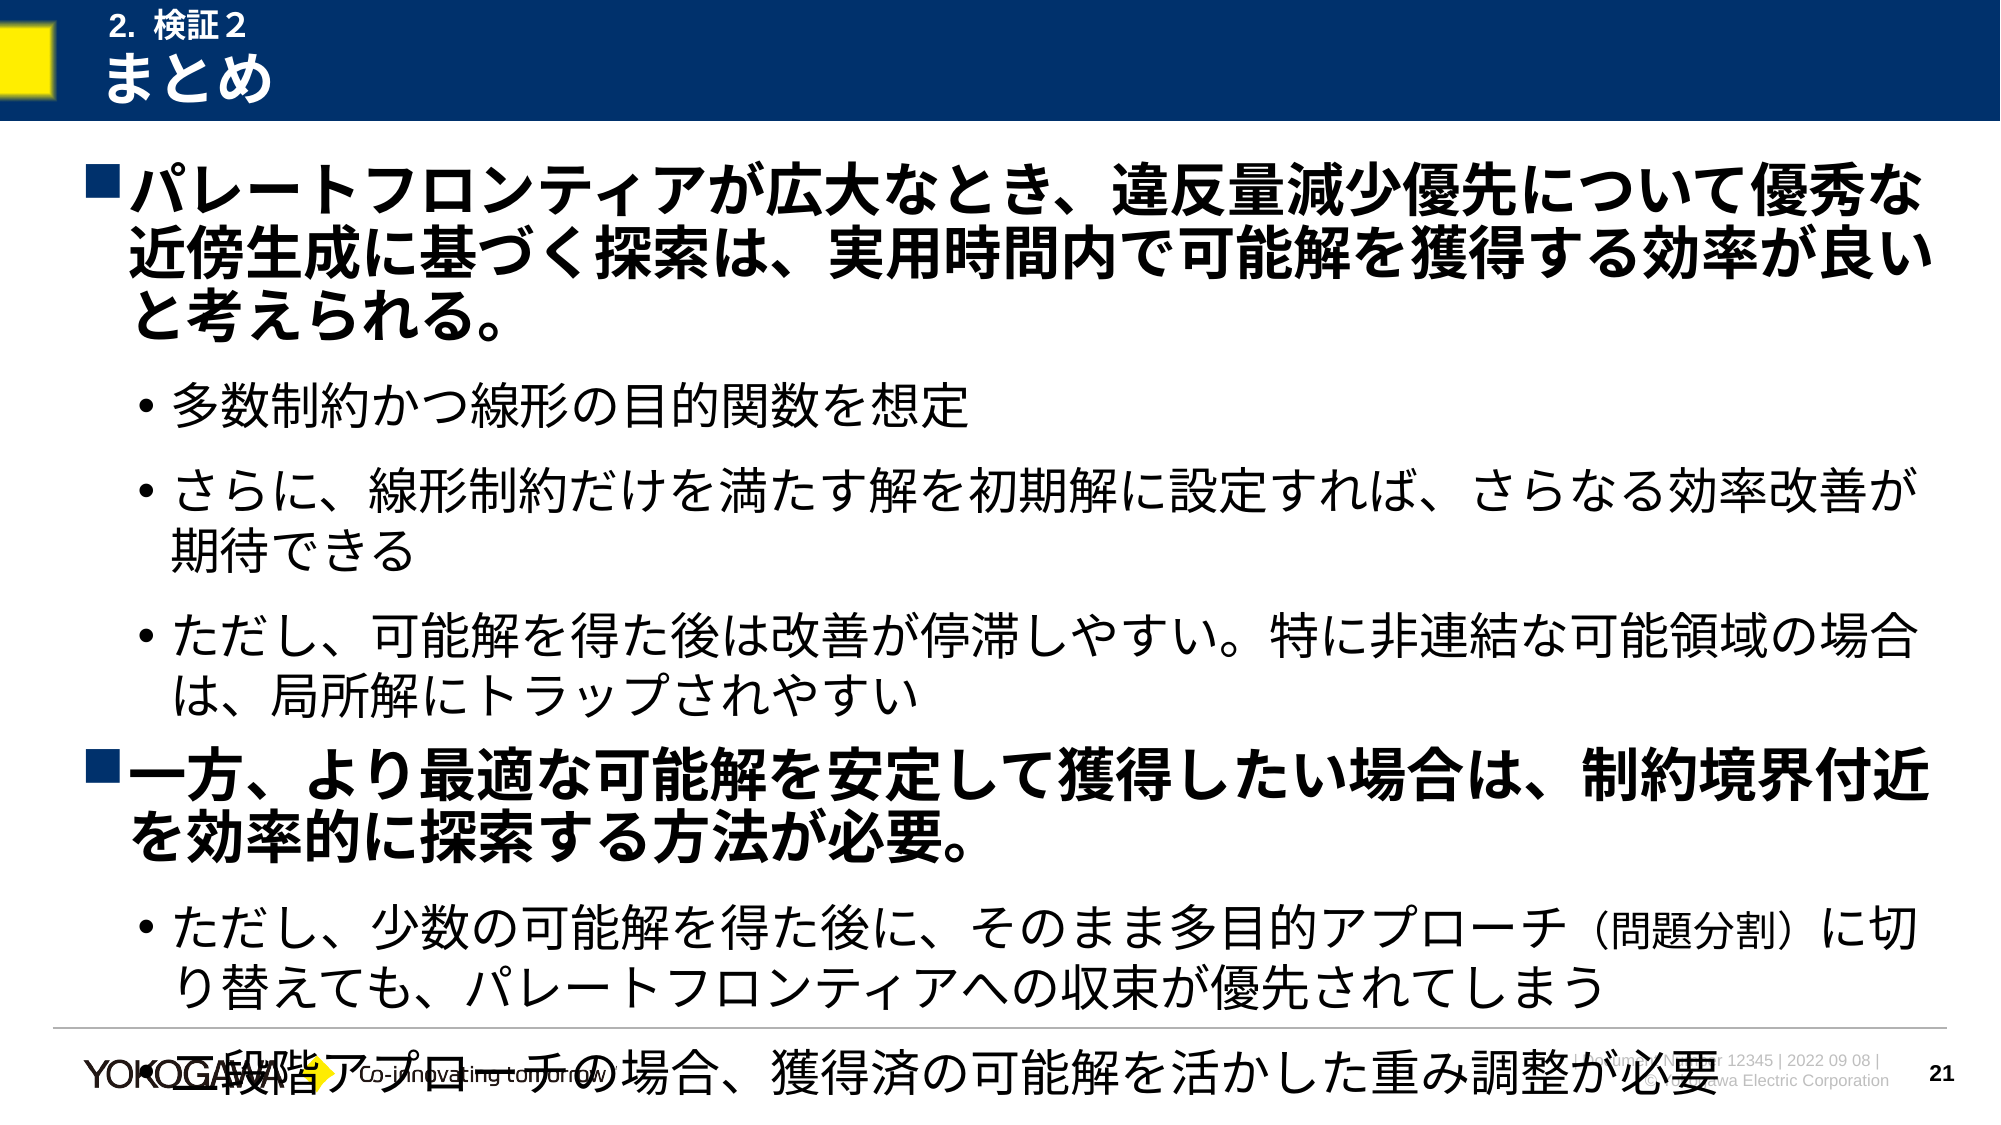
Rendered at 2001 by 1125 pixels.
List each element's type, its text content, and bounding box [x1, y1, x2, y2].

title まとめ [84, 39, 1955, 125]
slide_number 21 [1904, 1042, 1970, 1103]
picture [83, 1055, 617, 1093]
text_box パレートフロンティアが広大なとき、違反量減少優先について優秀な近傍生成に基づく探索は、実用時間内で可能解を獲得する効率が良いと考えられる。 多数制約かつ線形の目的関数を想定 さらに、線形制約だけを満たす解を初期解に設定すれば、さらなる効率改善が期待できる ただし、可能解を得た後は改善が停滞しやすい。特に非連結な可能領域の場合は、局所解にトラップされやすい 一方、より最適な可能解を安定して獲得したい場合は、制約境界付近を効率的に探索する方法が必要。 ただし、少数の可能解を得た後に、そのまま多目的アプローチ（問題分割）に切り替えても、パレートフロンティアへの収束が優先されてしまう 二段階アプローチの場合、獲得済の可能解を活かした重み調整が必要 [66, 153, 1955, 250]
text_box 2. 検証２ [93, 0, 559, 52]
picture [0, 6, 69, 115]
